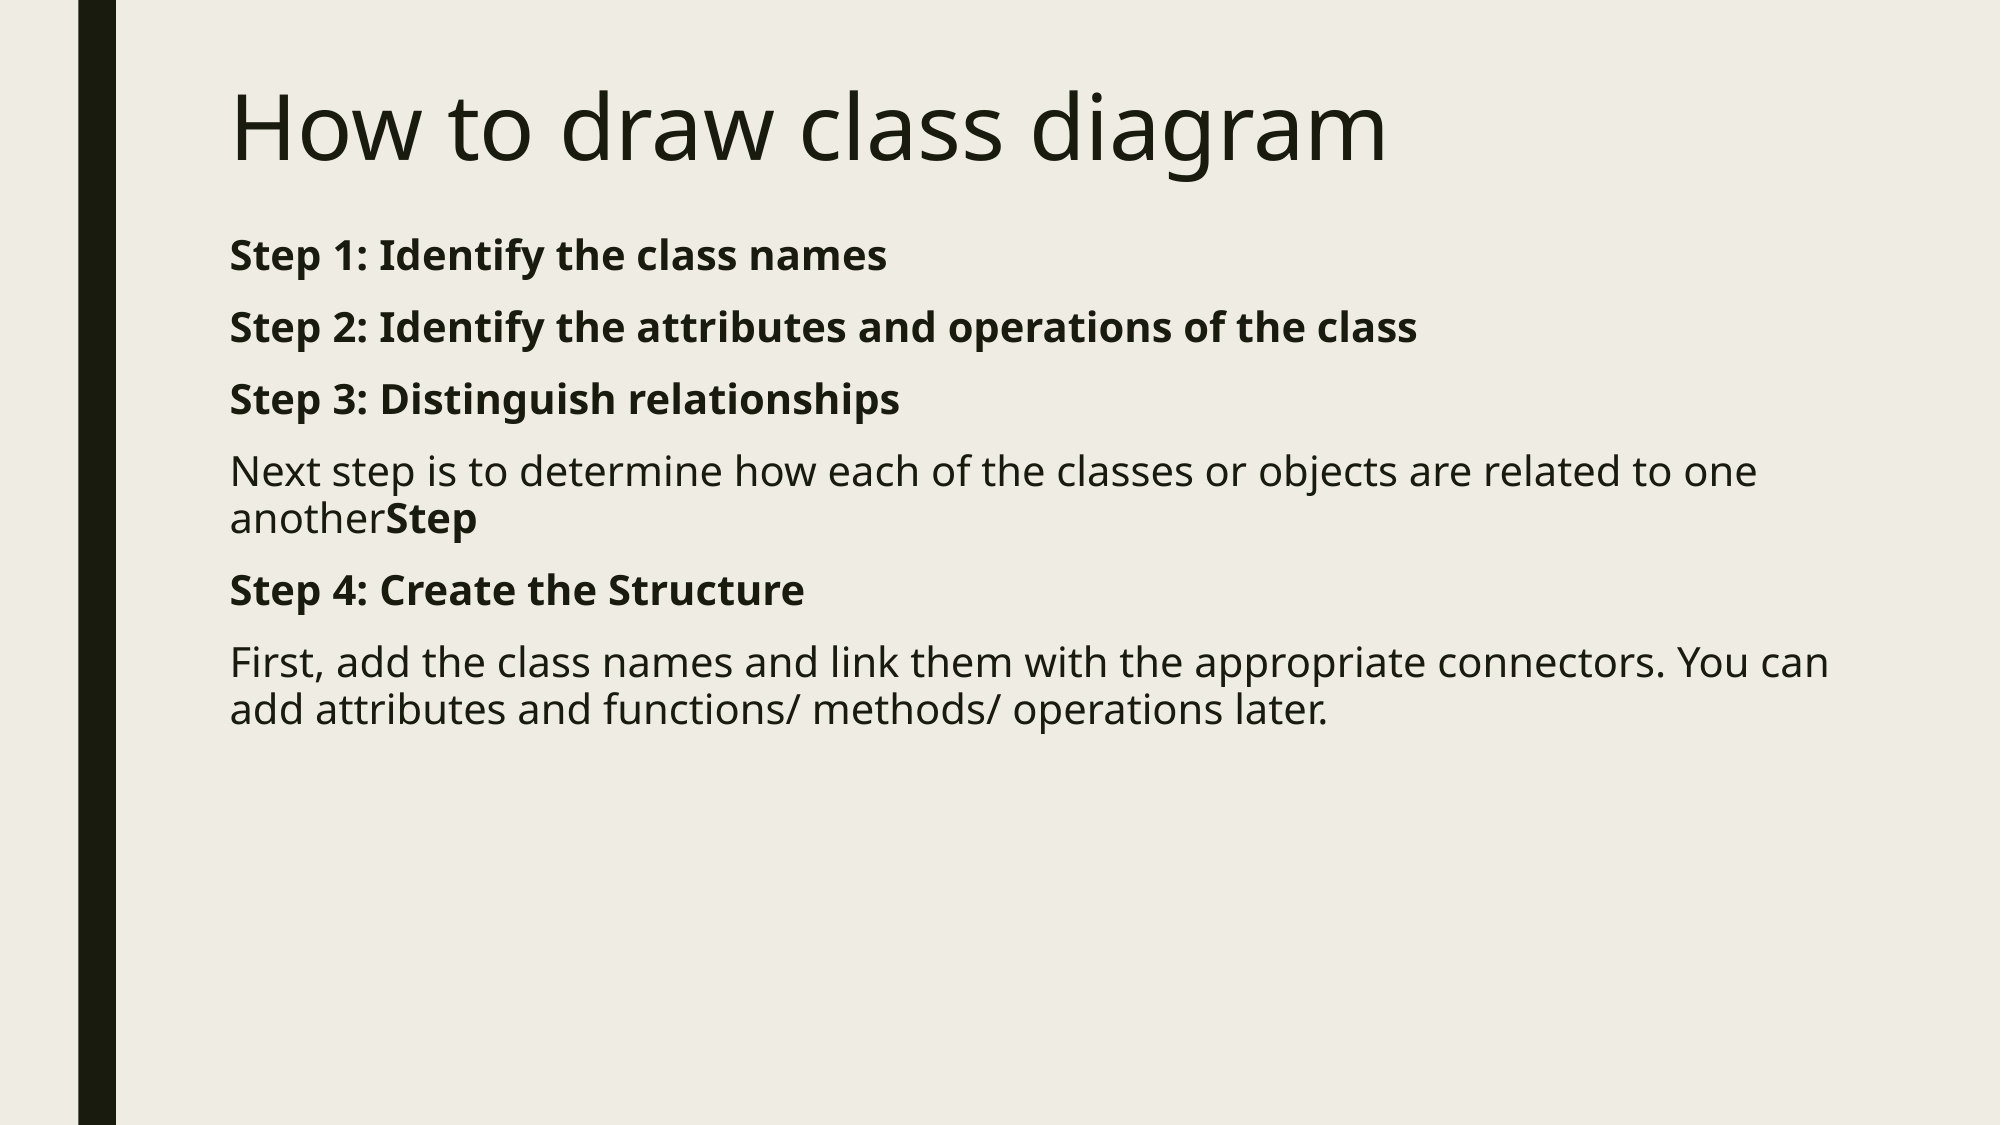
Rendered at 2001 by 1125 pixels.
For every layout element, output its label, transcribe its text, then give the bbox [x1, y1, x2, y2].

list Step 1: Identify the class names Step 2: Identify the attributes and operations of the class Step 3: Distinguish relationships Next step is to determine how each of the classes or objects are related to one anotherStep Step 4: Create the Structure First, add the class names and link them with the appropriate connectors. You can add attributes and functions/ methods/ operations later. [214, 224, 1910, 1013]
title How to draw class diagram [214, 75, 1565, 224]
